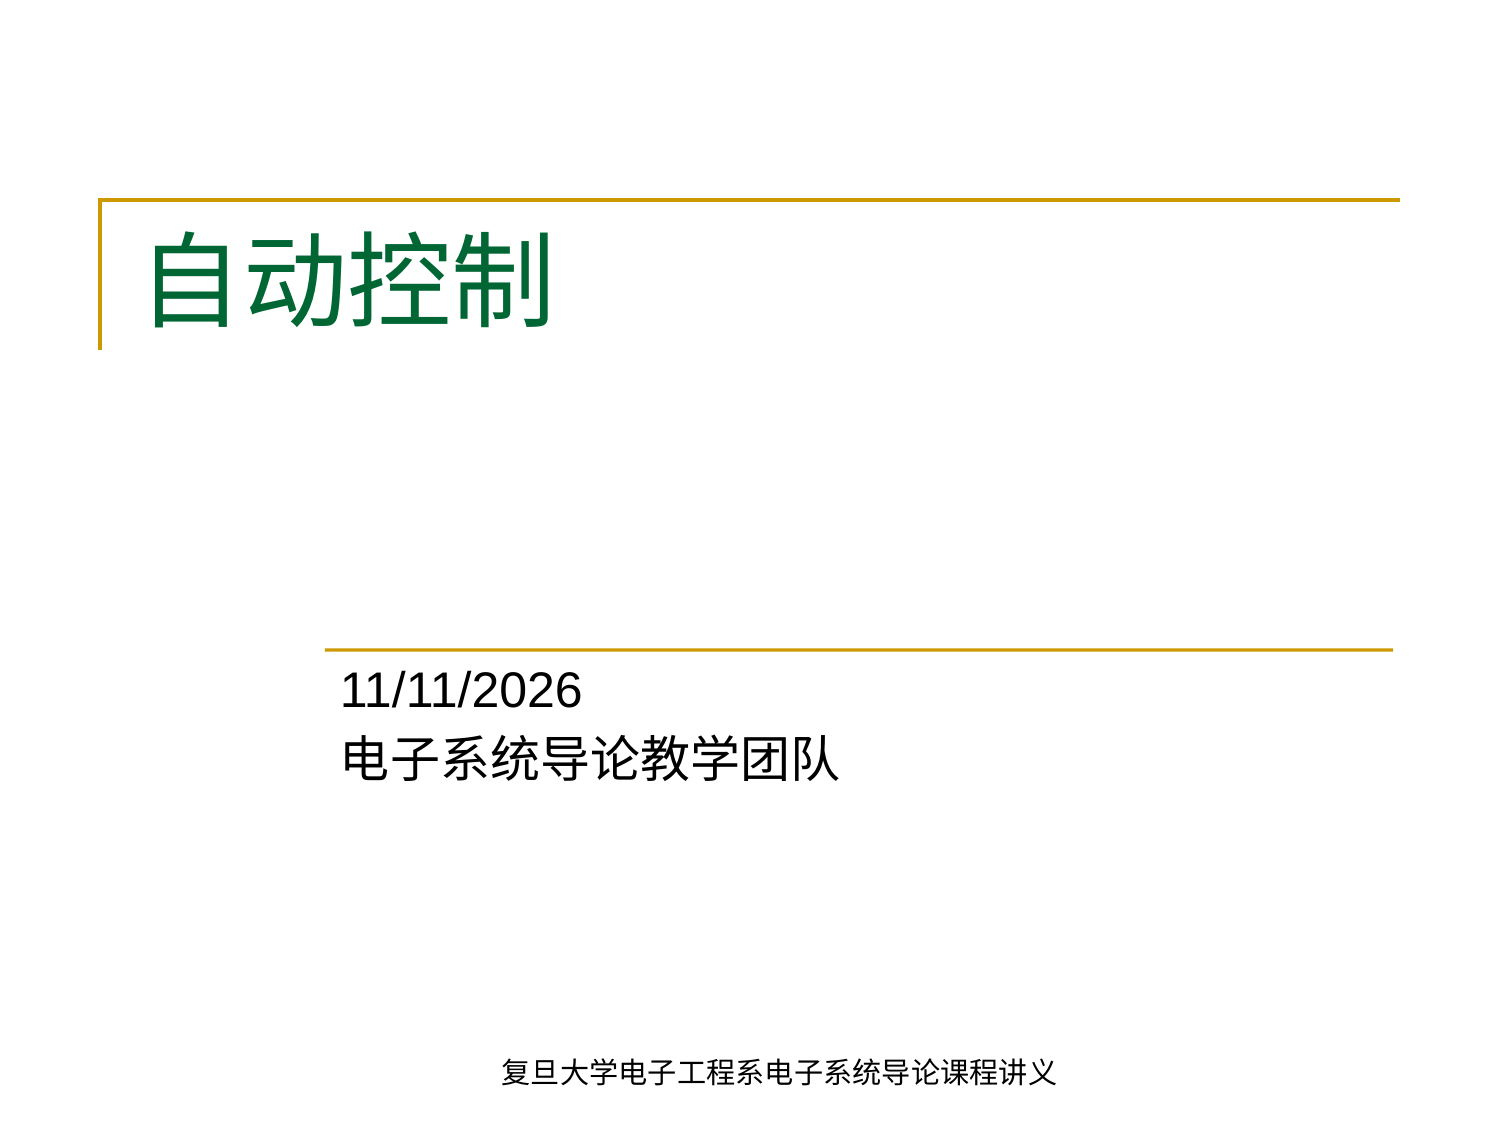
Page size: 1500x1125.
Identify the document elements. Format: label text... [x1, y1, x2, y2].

title 自动控制 [123, 208, 1399, 493]
subtitle 2023/4/24 电子系统导论教学团队 [324, 650, 1400, 938]
